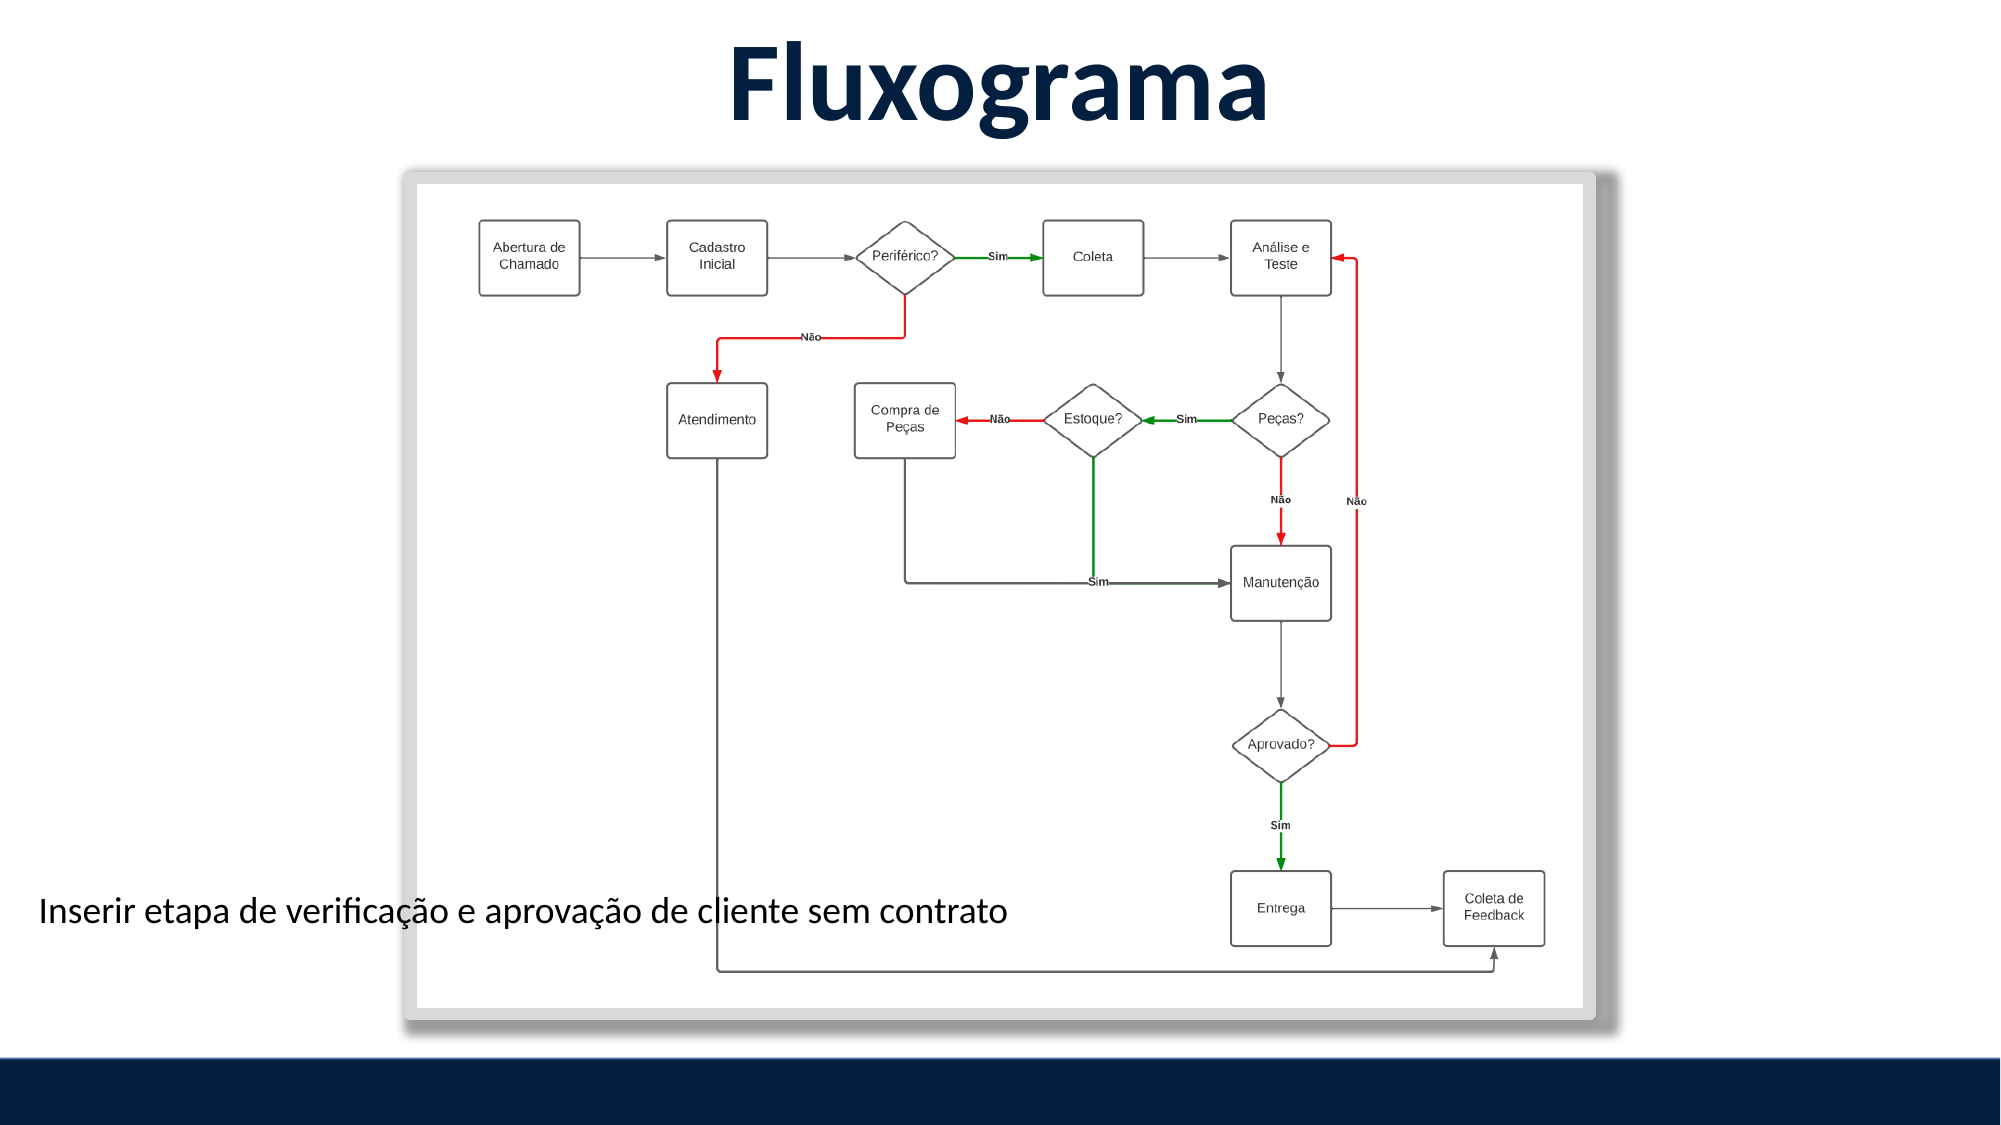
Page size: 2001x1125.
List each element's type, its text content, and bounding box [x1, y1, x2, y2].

picture [0, 0, 2001, 1125]
text_box Fluxograma [713, 0, 1287, 150]
text_box Inserir etapa de verificação e aprovação de cliente sem contrato [24, 878, 416, 939]
